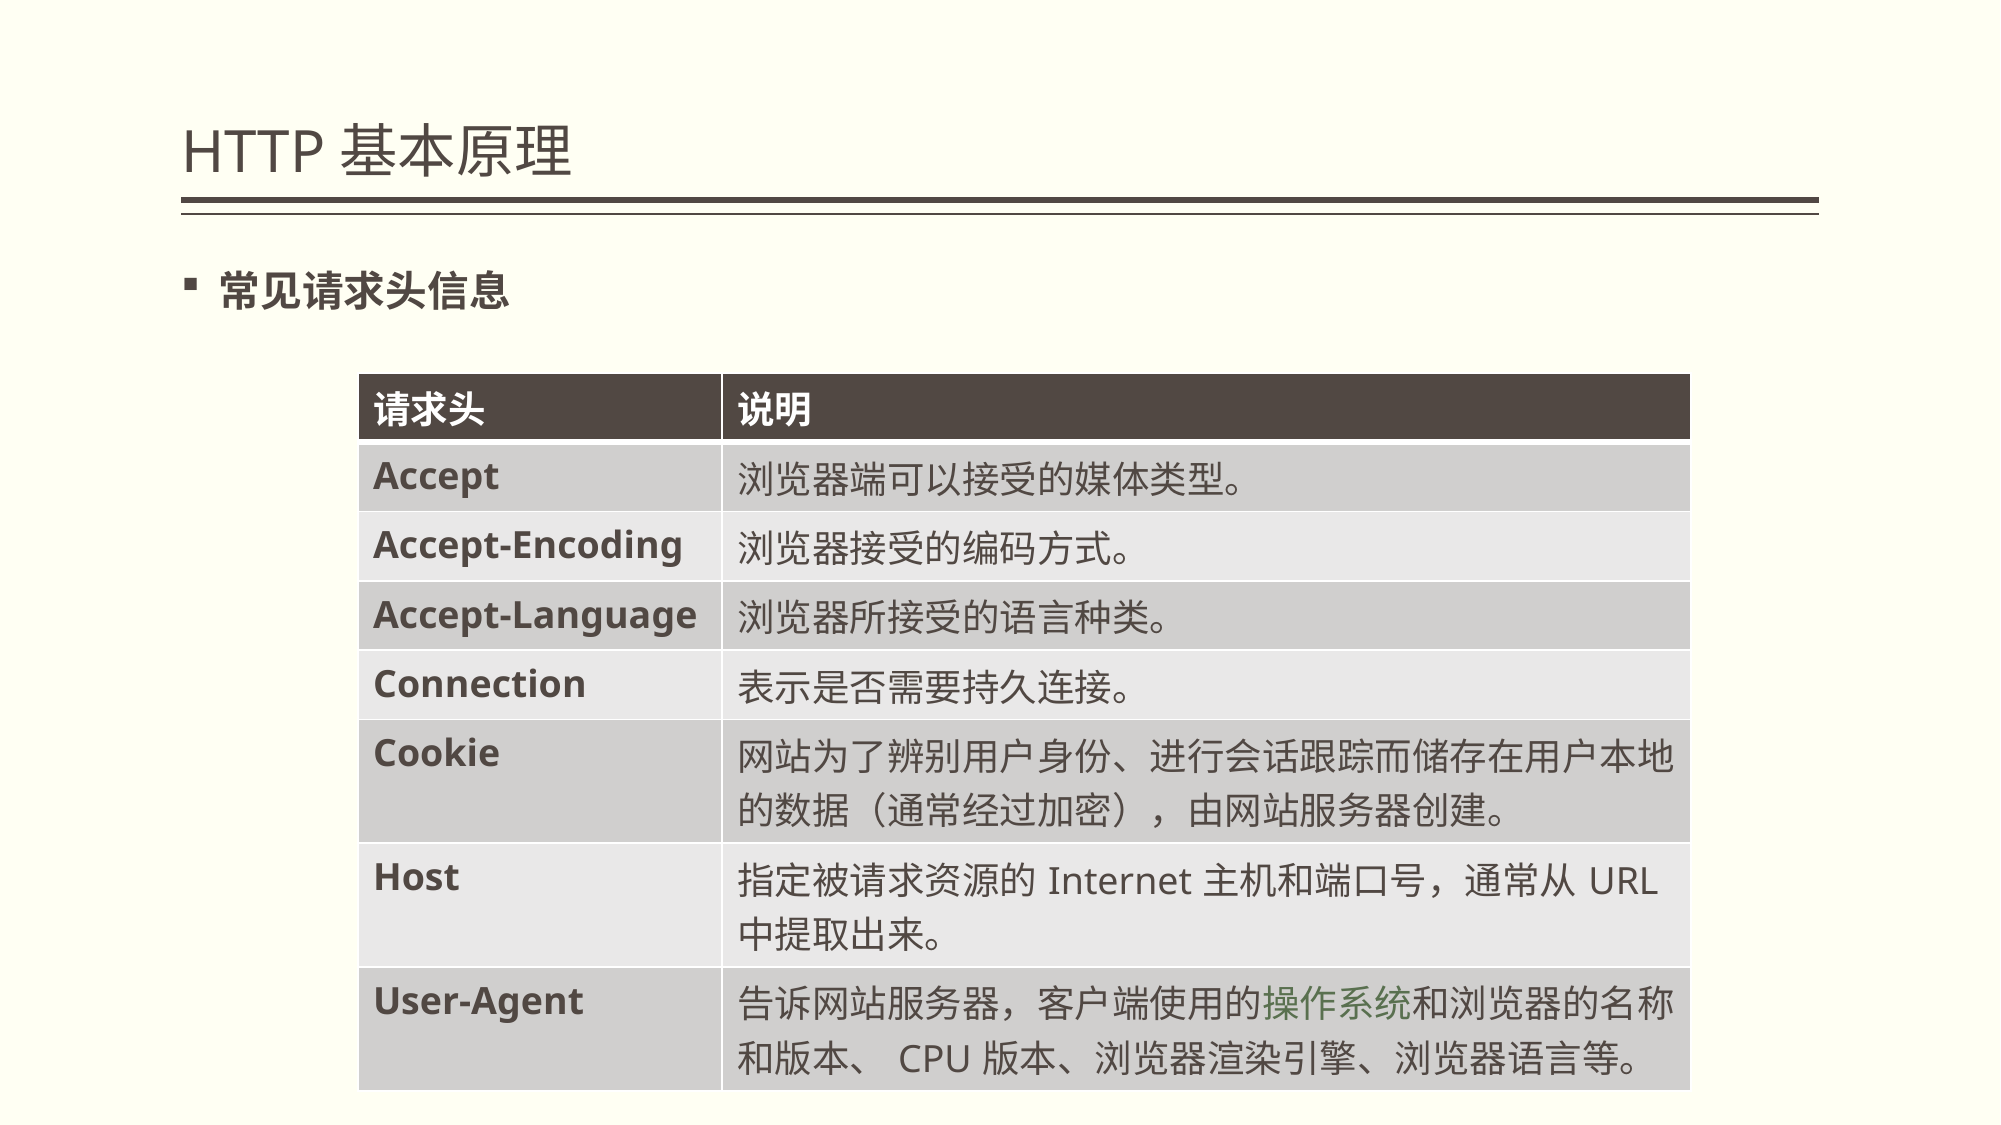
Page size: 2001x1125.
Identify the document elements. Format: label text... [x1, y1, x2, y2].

table_cell 指定被请求资源的Internet主机和端口号，通常从URL中提取出来。 [723, 844, 1690, 966]
table_cell Host [359, 844, 721, 966]
table_cell User-Agent [359, 968, 721, 1090]
table_header 说明 [723, 374, 1690, 439]
table_cell 告诉网站服务器，客户端使用的操作系统和浏览器的名称和版本、CPU版本、浏览器渲染引擎、浏览器语言等。 [723, 968, 1690, 1090]
table_cell Accept-Encoding [359, 512, 721, 580]
table_cell 网站为了辨别用户身份、进行会话跟踪而储存在用户本地的数据（通常经过加密），由网站服务器创建。 [723, 720, 1690, 842]
title HTTP基本原理 [181, 12, 1819, 193]
table_cell 表示是否需要持久连接。 [723, 651, 1690, 719]
table_cell 浏览器接受的编码方式。 [723, 512, 1690, 580]
table_cell Accept-Language [359, 582, 721, 649]
table_header 请求头 [359, 374, 721, 439]
table_cell Accept [359, 445, 721, 511]
table_cell Cookie [359, 720, 721, 842]
list 常见请求头信息 [181, 262, 1819, 389]
table_cell Connection [359, 651, 721, 719]
table_cell 浏览器所接受的语言种类。 [723, 582, 1690, 649]
table_cell 浏览器端可以接受的媒体类型。 [723, 445, 1690, 511]
